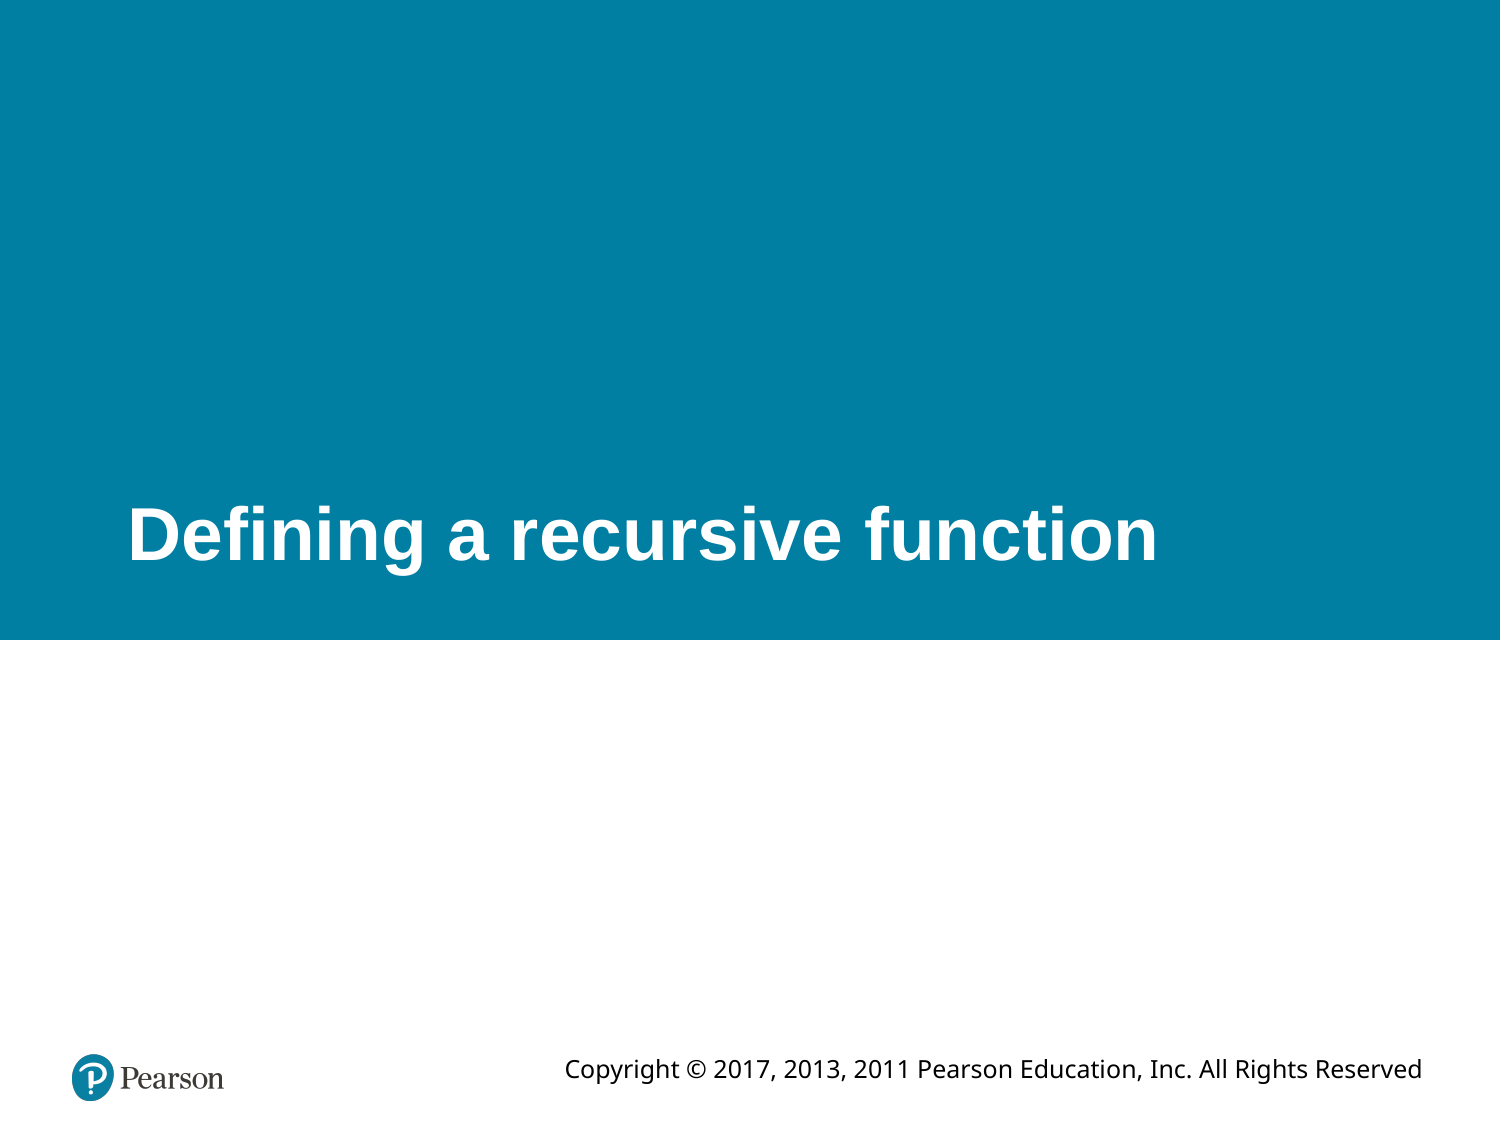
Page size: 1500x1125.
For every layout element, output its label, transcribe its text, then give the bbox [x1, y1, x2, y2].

picture [98, 1054, 224, 1101]
picture [72, 1054, 88, 1070]
picture [80, 1063, 106, 1088]
picture [72, 1087, 83, 1101]
title Defining a recursive function [112, 125, 1388, 591]
